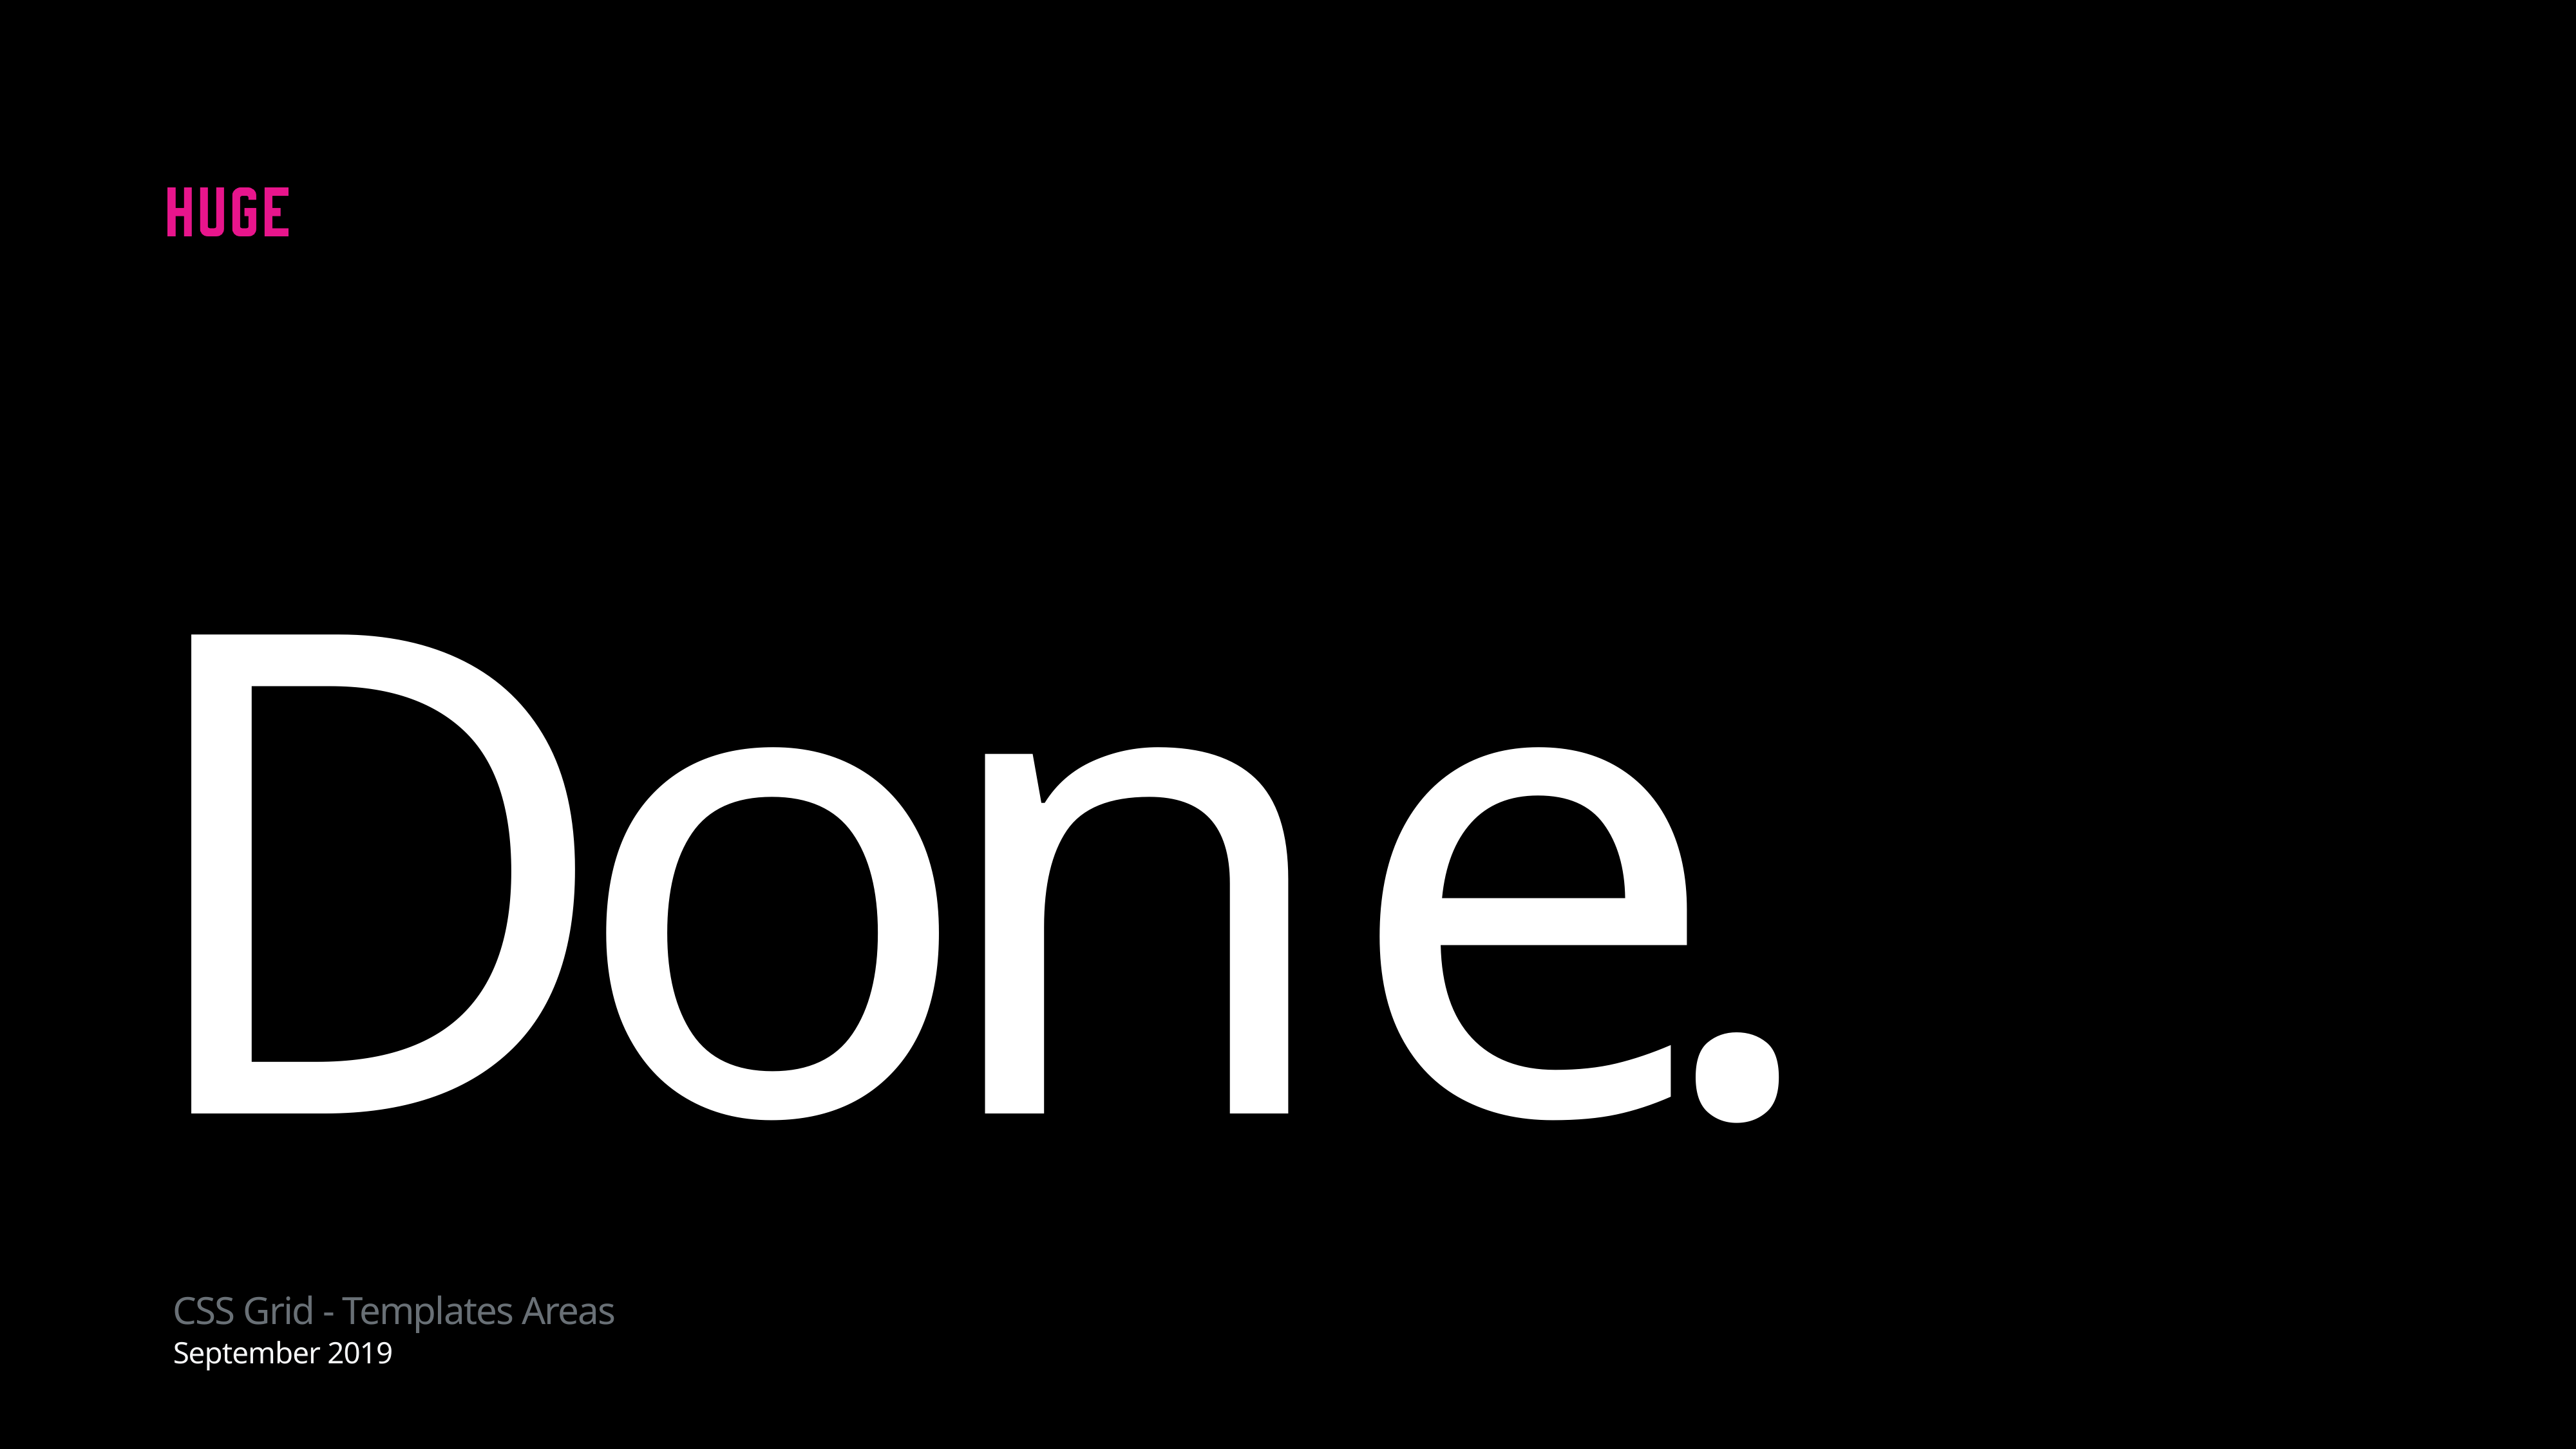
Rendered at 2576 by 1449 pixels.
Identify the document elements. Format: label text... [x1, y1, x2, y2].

list CSS Grid - Templates Areas [167, 1282, 1777, 1329]
picture [167, 187, 289, 236]
list September 2019 [167, 1329, 426, 1374]
